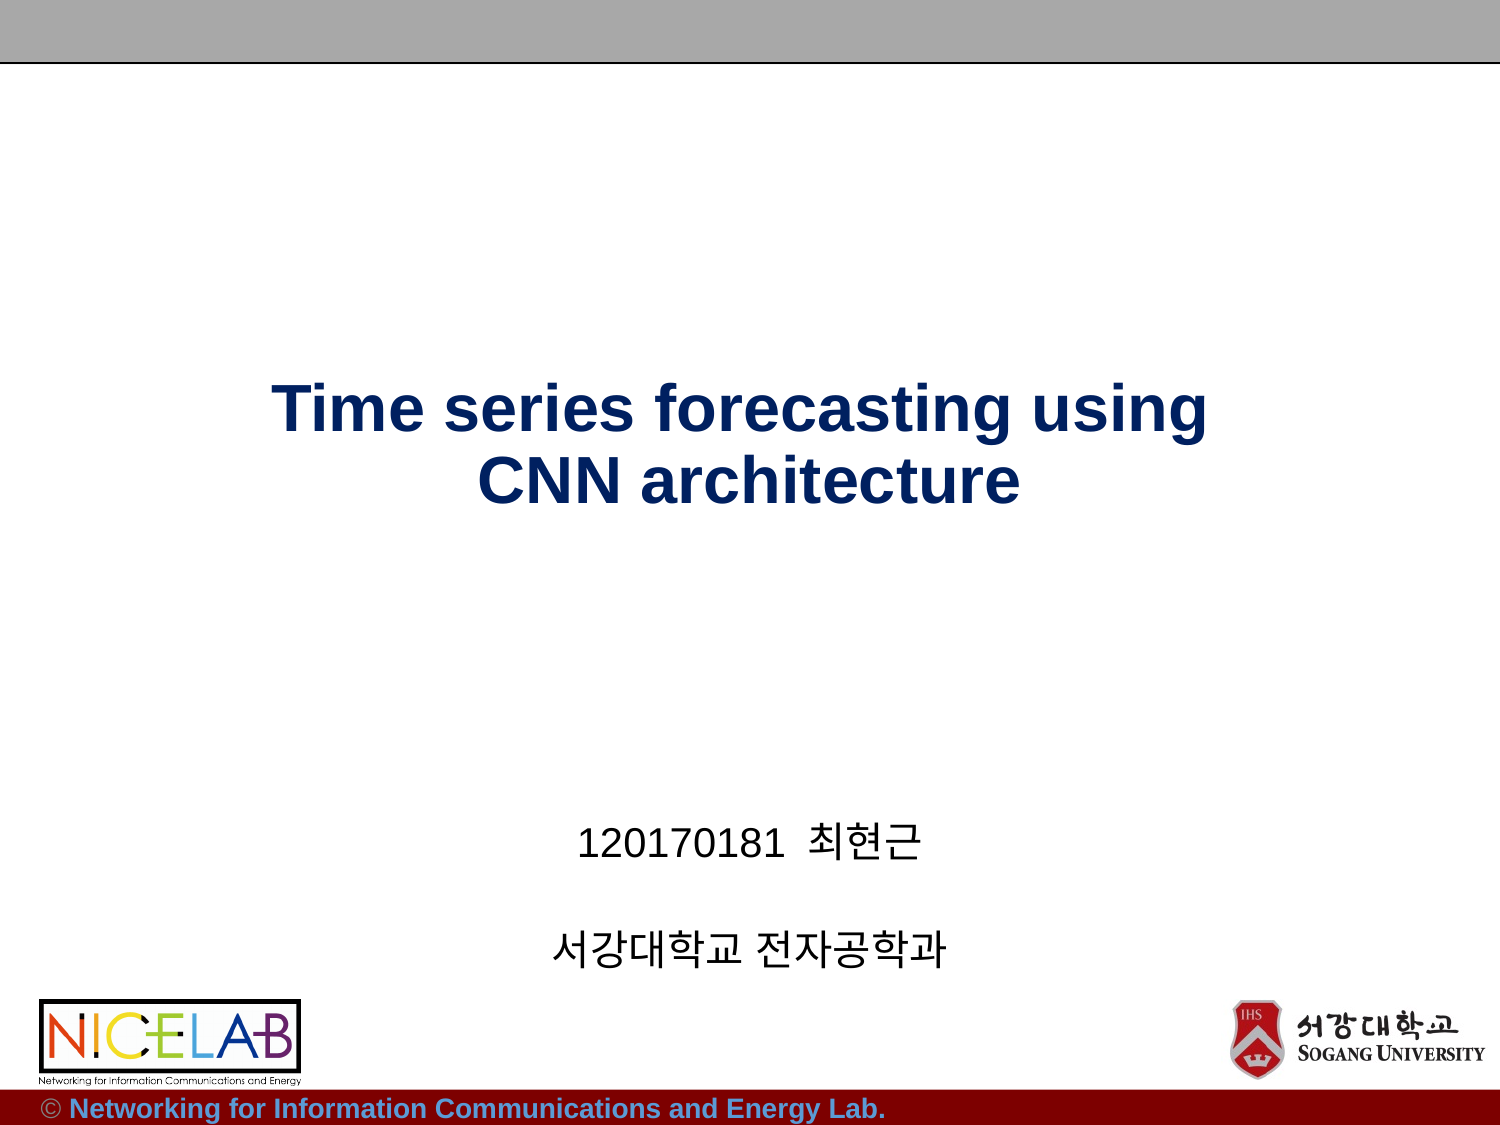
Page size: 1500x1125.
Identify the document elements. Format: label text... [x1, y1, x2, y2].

title Time series forecasting using CNN architecture [0, 269, 1500, 623]
picture [1221, 999, 1492, 1080]
picture [39, 999, 301, 1086]
subtitle 120170181 최현근 서강대학교 전자공학과 [224, 753, 1276, 1043]
